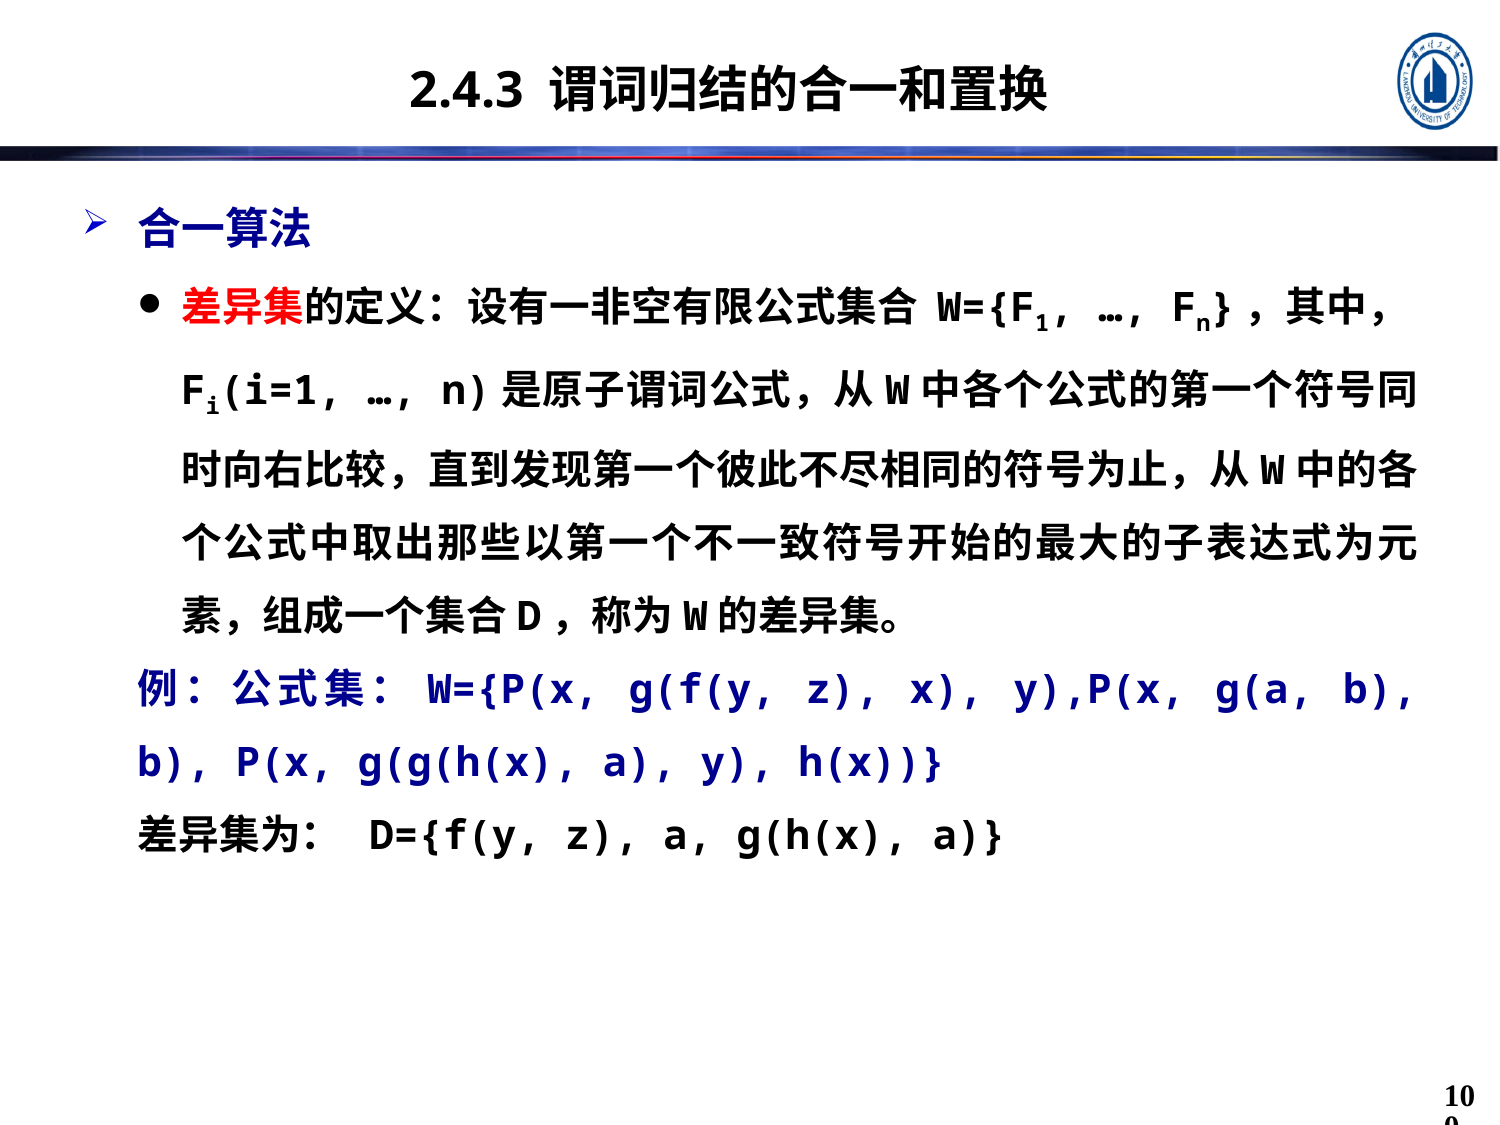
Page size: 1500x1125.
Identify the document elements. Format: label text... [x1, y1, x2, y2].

picture [1387, 26, 1482, 136]
list 合一算法 差异集的定义：设有一非空有限公式集合 W={F1, …, Fn}，其中，Fi(i=1, …, n)是原子谓词公式，从W中各个公式的第一个符号同时向右比较，直到发现第一个彼此不尽相同的符号为止，从W中的各个公式中取出那些以第一个不一致符号开始的最大的子表达式为元素，组成一个集合D，称为W的差异集。 例：公式集：W={P(x, g(f(y, z), x), y),P(x, g(a, b), b), P(x, g(g(h(x), a), y), h(x))} 差异集为： D={f(y, z), a, g(h(x), a)} [70, 168, 1430, 1061]
picture [0, 146, 1500, 161]
title 2.4.3 谓词归结的合一和置换 [70, 37, 1388, 138]
slide_number 100 [1429, 1067, 1500, 1125]
